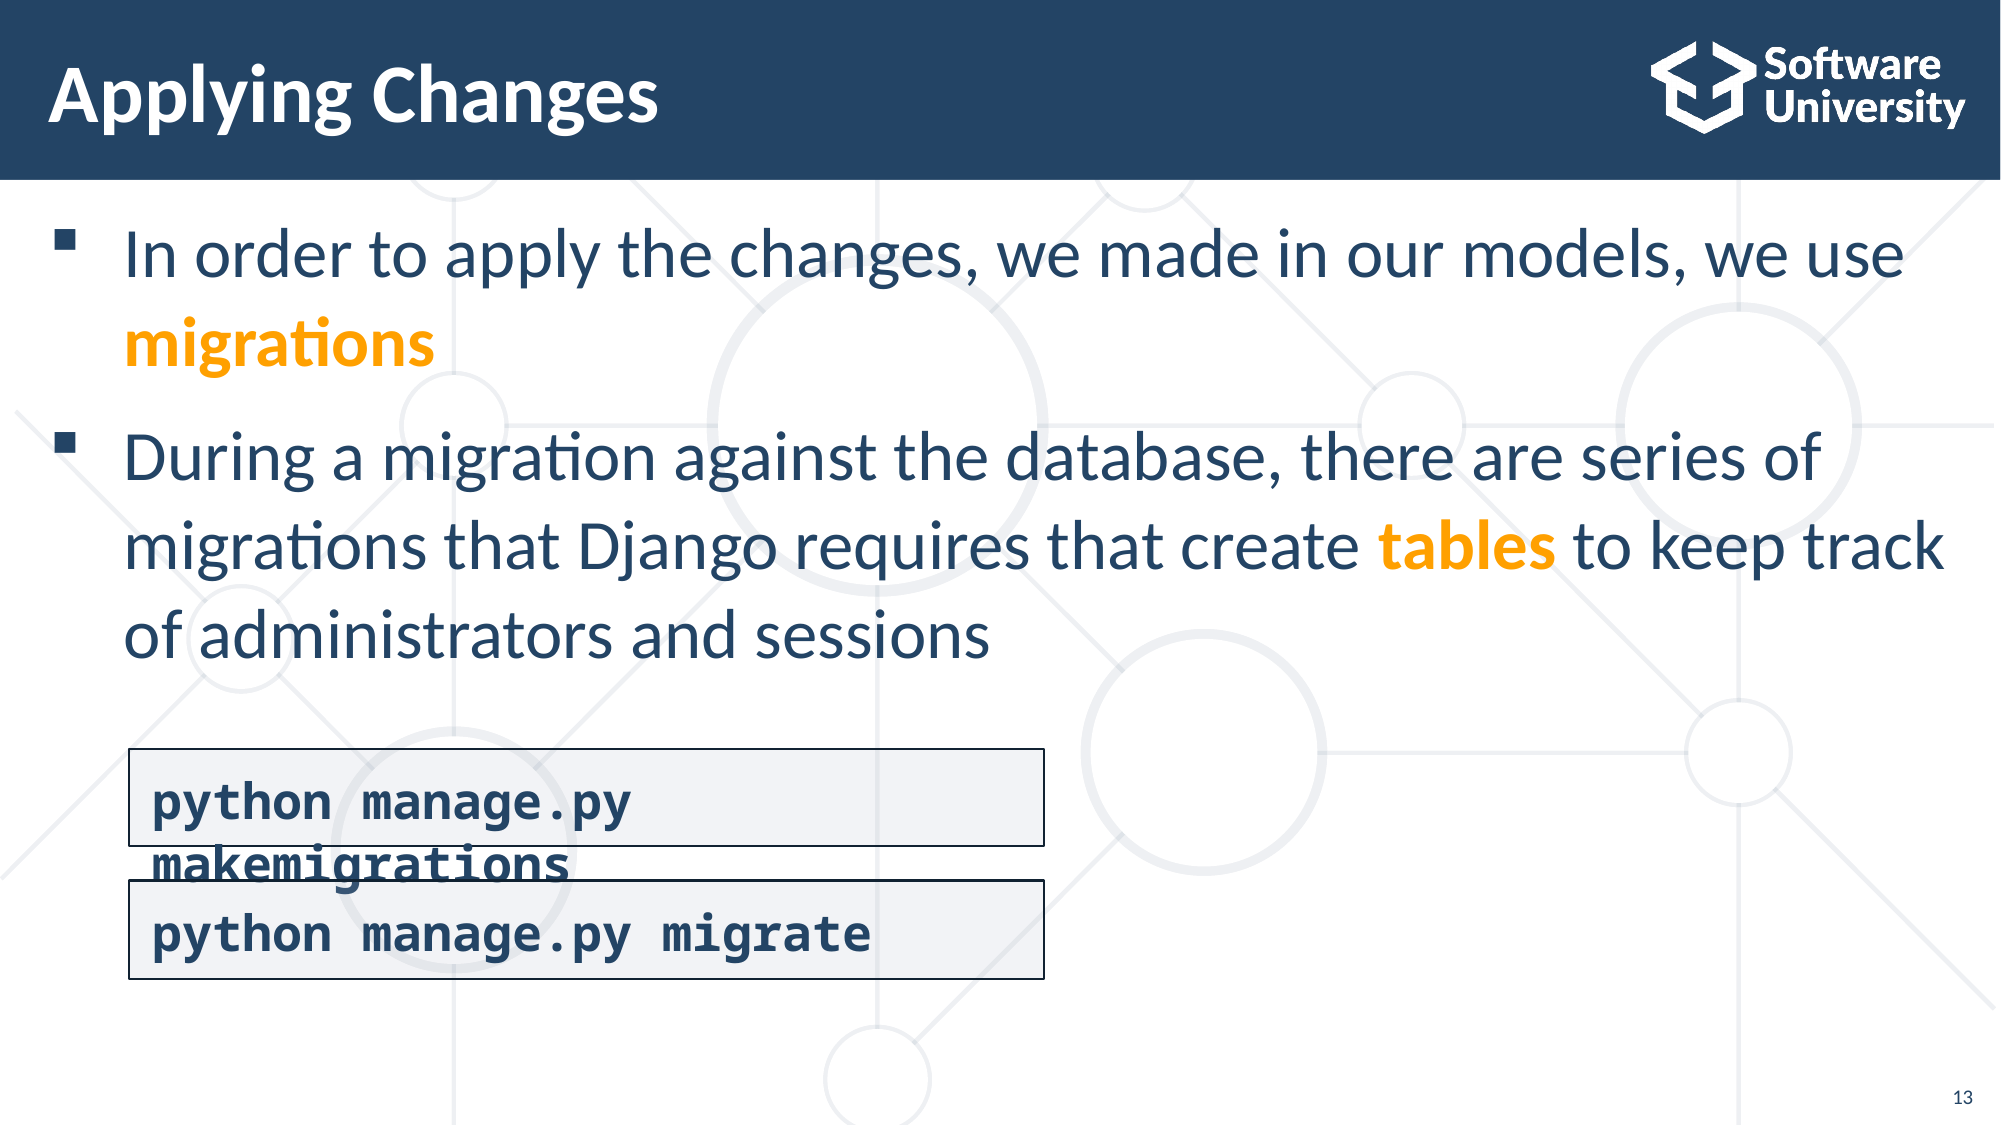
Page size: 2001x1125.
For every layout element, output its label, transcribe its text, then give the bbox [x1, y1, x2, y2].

picture [1651, 41, 1966, 134]
title Applying Changes [31, 16, 1625, 162]
slide_number 13 [1927, 1067, 1989, 1117]
list In order to apply the changes, we made in our models, we use migrations During a migration against the database, there are series of migrations that Django requires that create tables to keep track of administrators and sessions [31, 196, 1969, 1109]
text_box python manage.py migrate [128, 880, 1044, 979]
